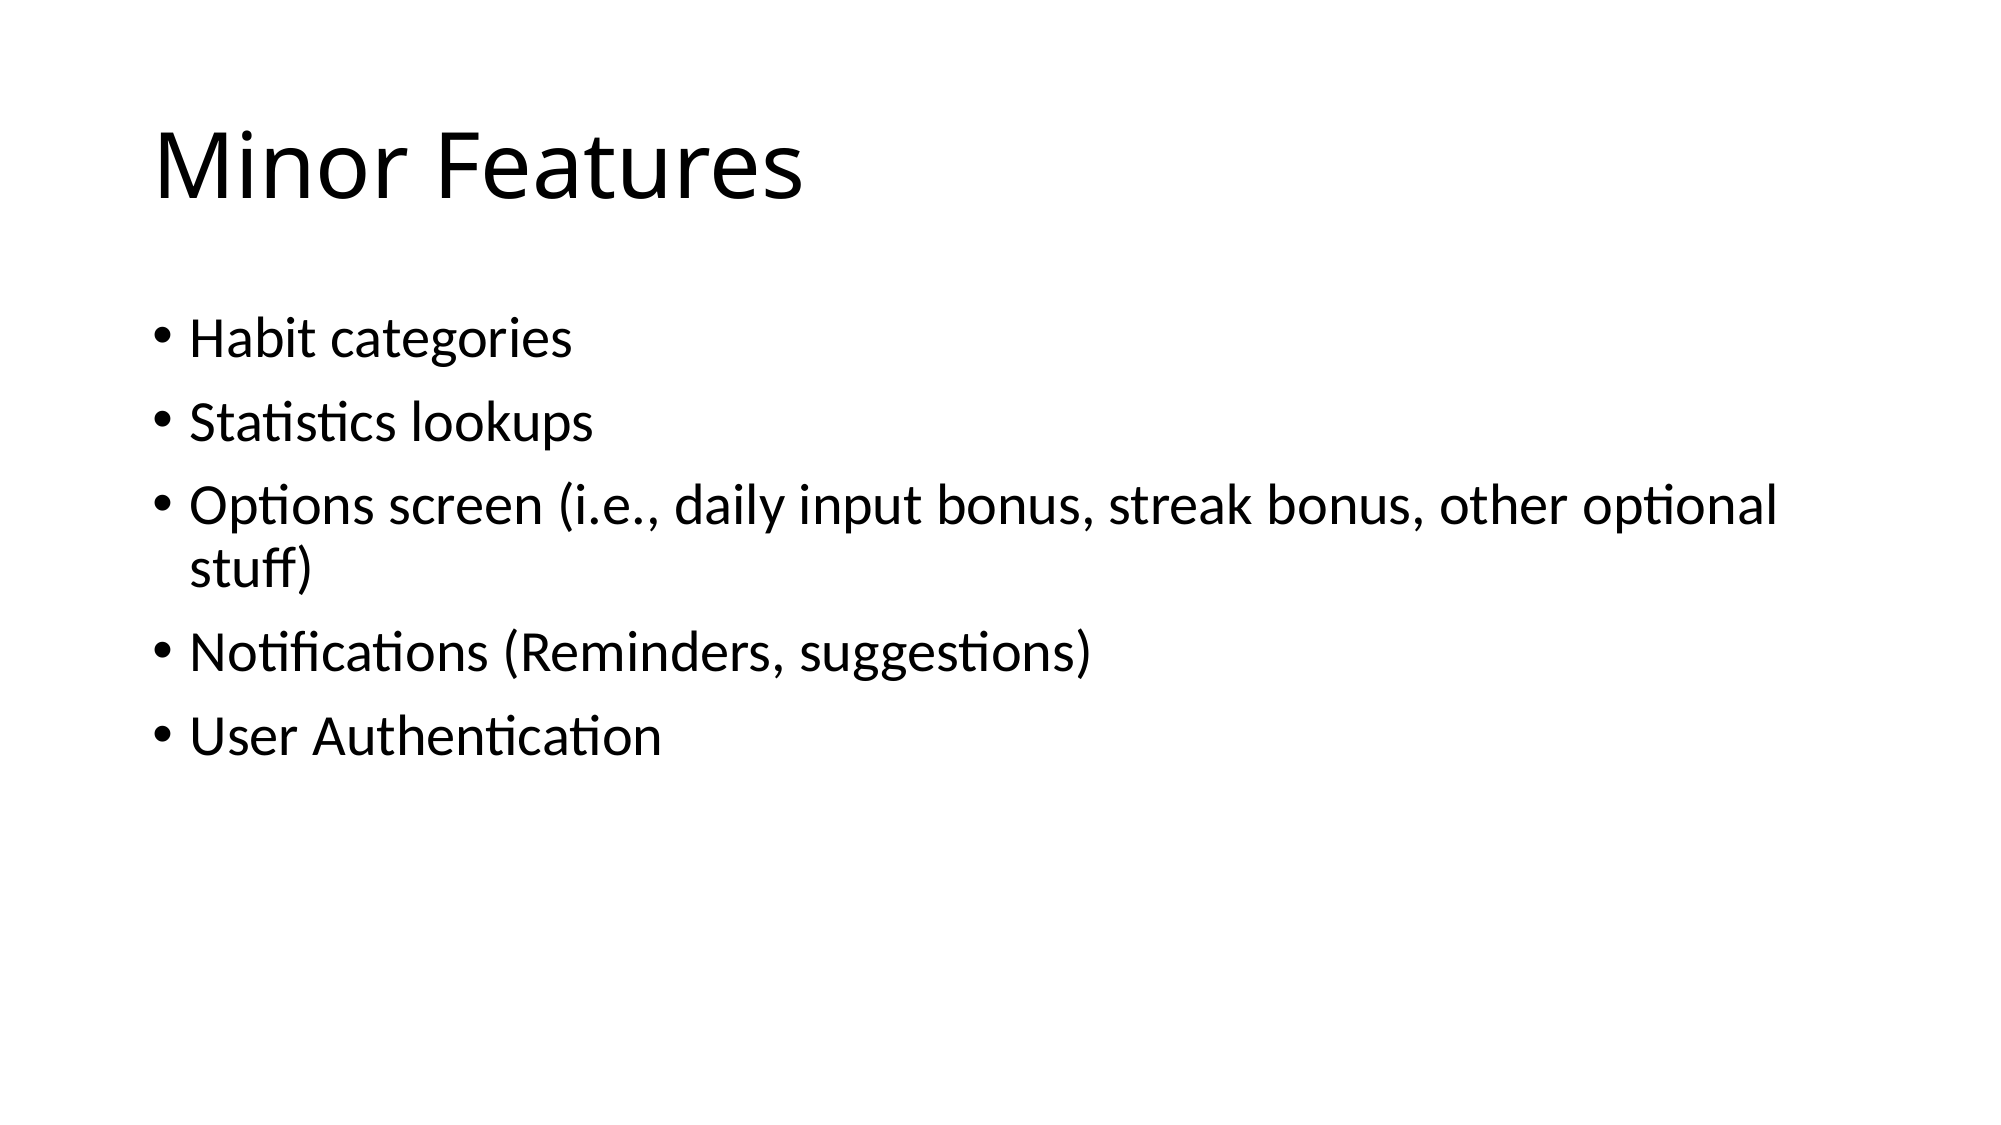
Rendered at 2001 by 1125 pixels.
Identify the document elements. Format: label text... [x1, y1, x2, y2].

list Habit categories Statistics lookups Options screen (i.e., daily input bonus, streak bonus, other optional stuff) Notifications (Reminders, suggestions) User Authentication [137, 299, 1863, 1014]
title Minor Features [137, 59, 1863, 278]
